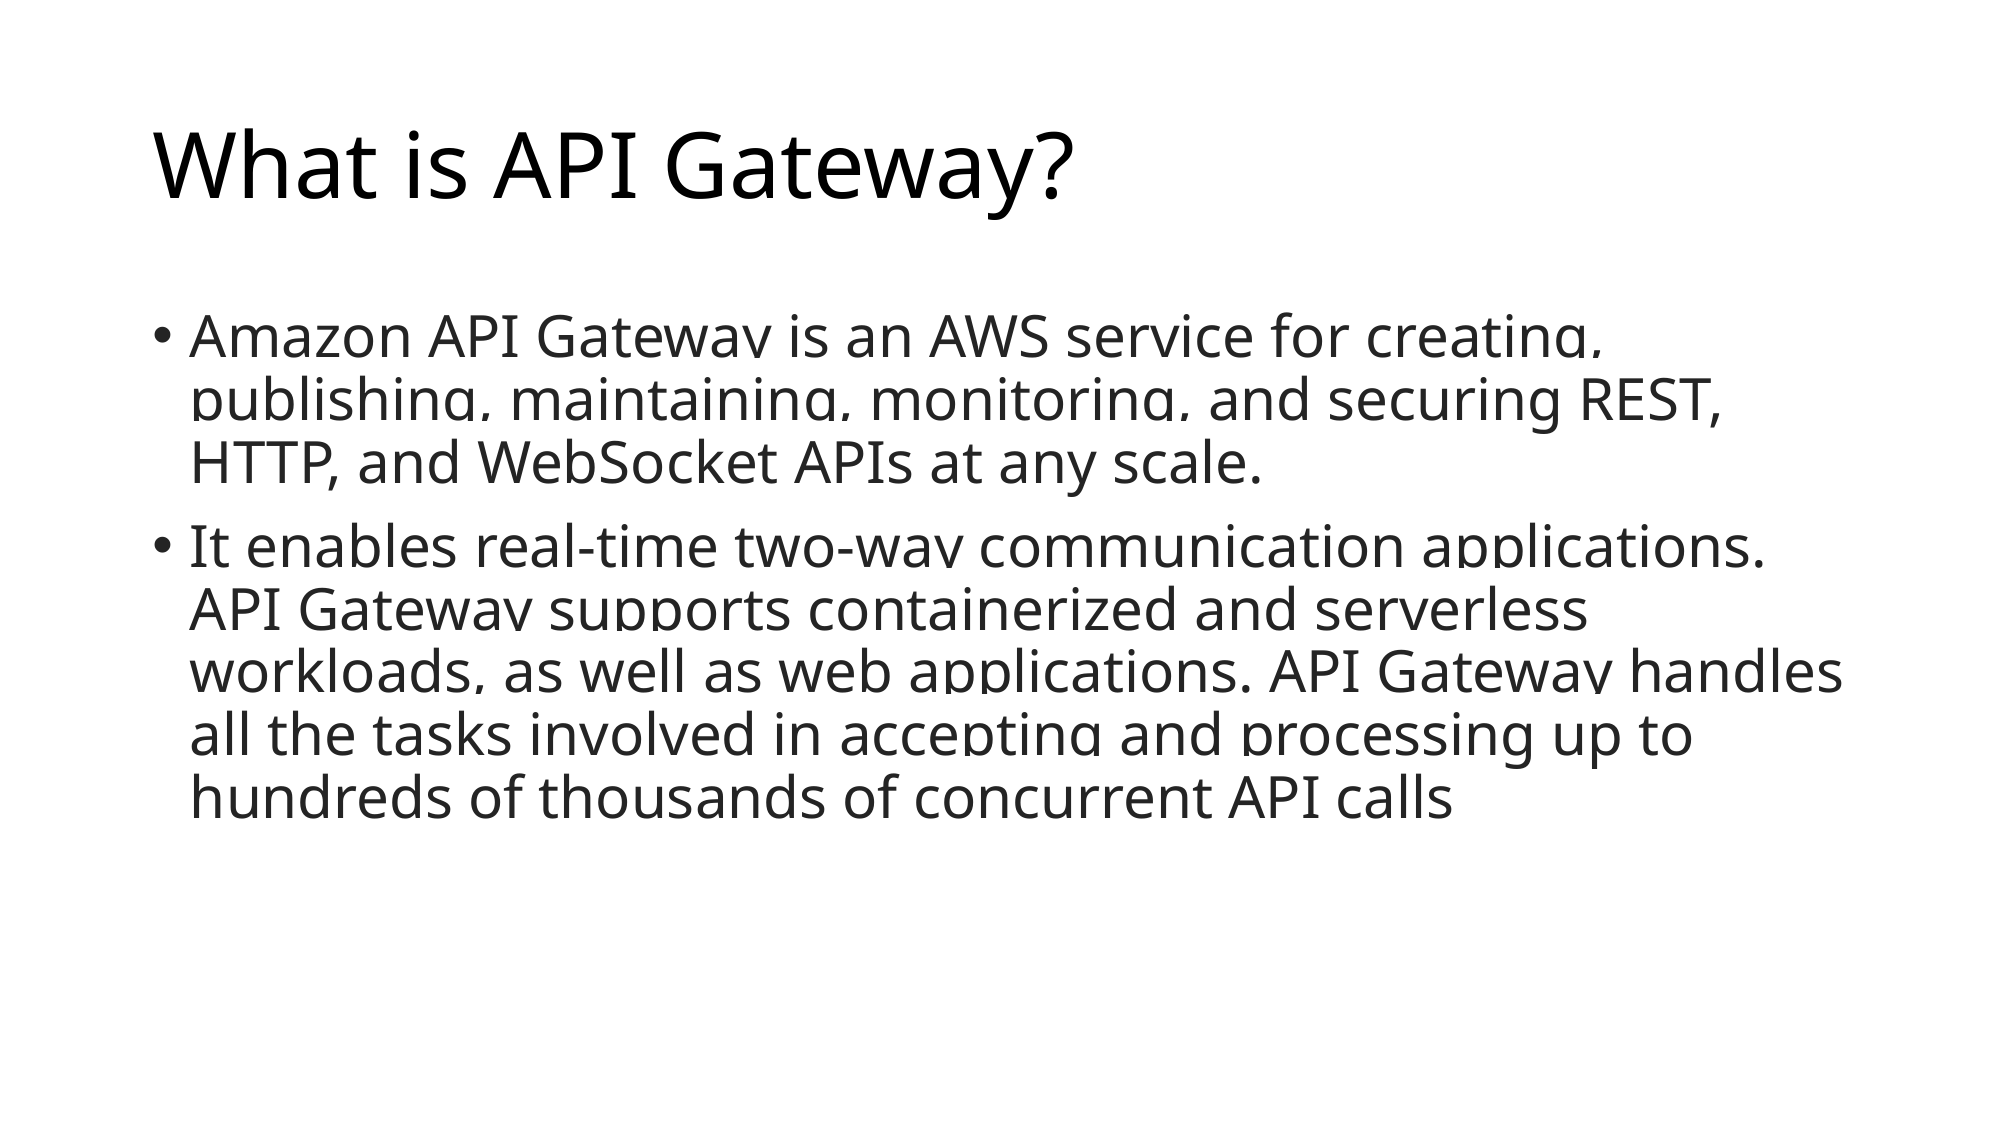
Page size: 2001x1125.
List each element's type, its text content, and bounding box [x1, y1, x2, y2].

list Amazon API Gateway is an AWS service for creating, publishing, maintaining, monitoring, and securing REST, HTTP, and WebSocket APIs at any scale. It enables real-time two-way communication applications. API Gateway supports containerized and serverless workloads, as well as web applications. API Gateway handles all the tasks involved in accepting and processing up to hundreds of thousands of concurrent API calls [137, 299, 1863, 1014]
title What is API Gateway? [137, 59, 1863, 278]
